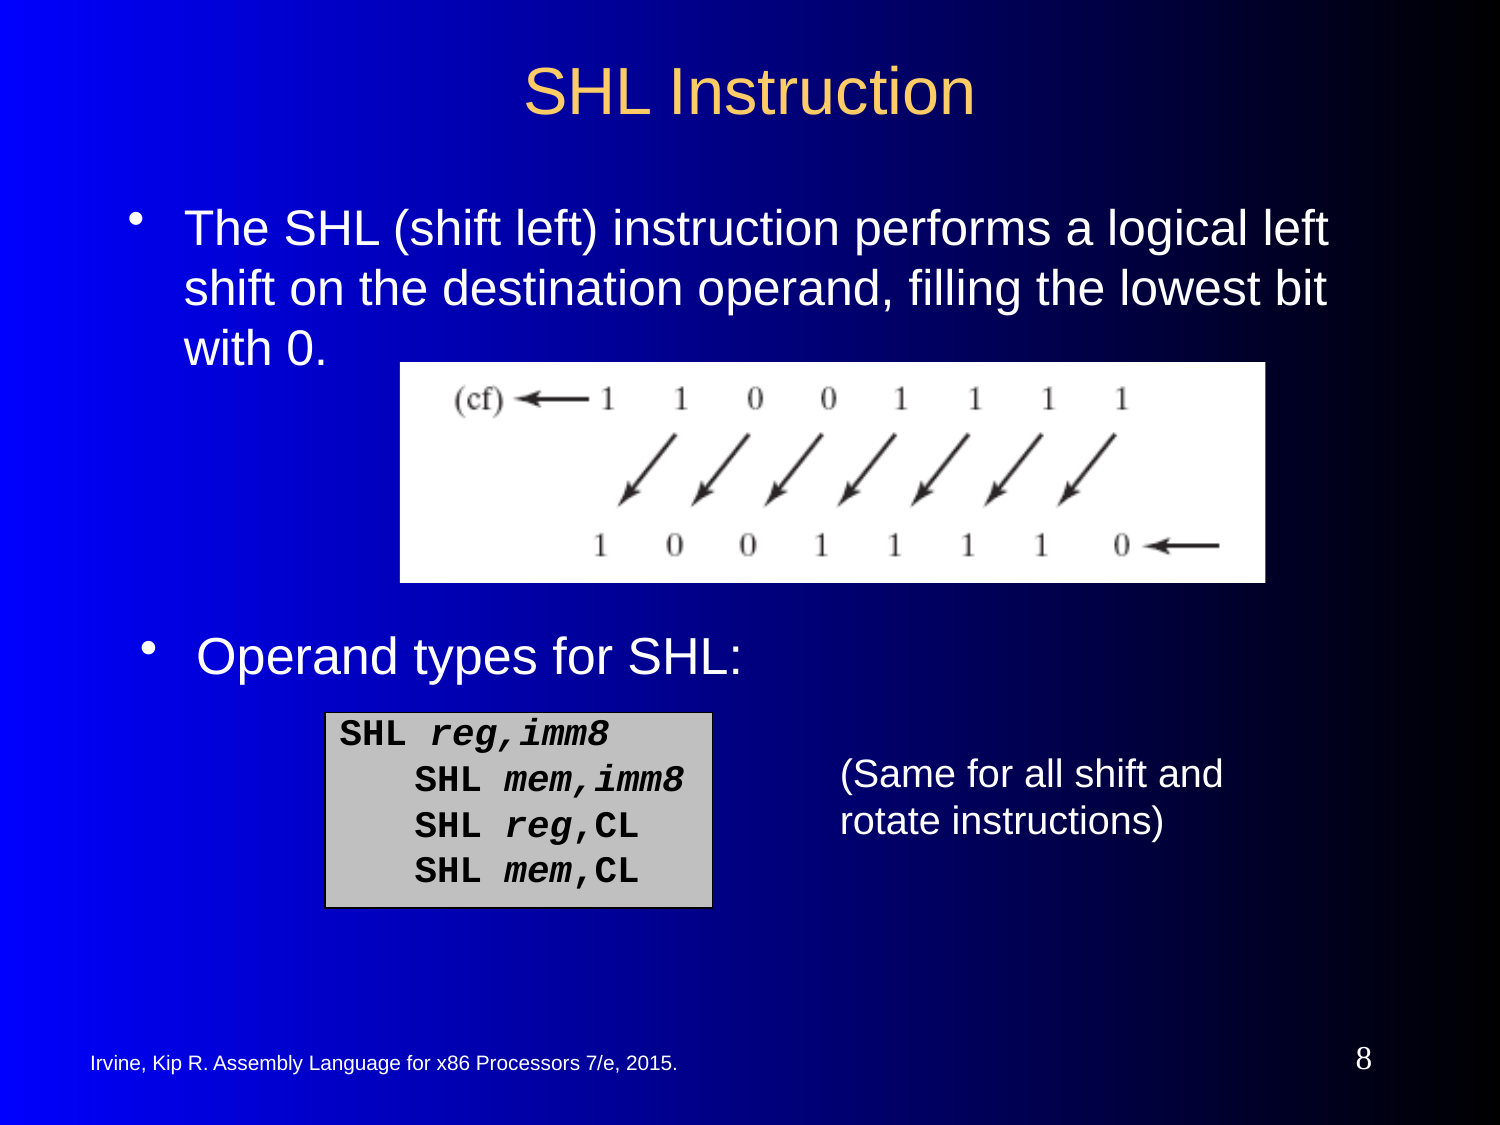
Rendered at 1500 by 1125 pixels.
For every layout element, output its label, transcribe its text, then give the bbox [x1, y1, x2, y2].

text_box SHL reg,imm8 SHL mem,imm8 SHL reg,CL SHL mem,CL [324, 712, 713, 908]
picture [399, 362, 1266, 584]
footer Irvine, Kip R. Assembly Language for x86 Processors 7/e, 2015. [75, 1037, 800, 1088]
slide_number 8 [1224, 1025, 1388, 1088]
text_box (Same for all shift and rotate instructions) [825, 724, 1313, 865]
list The SHL (shift left) instruction performs a logical left shift on the destination operand, filling the lowest bit with 0. [112, 187, 1388, 425]
title SHL Instruction [112, 37, 1388, 138]
text_box Operand types for SHL: [125, 599, 1375, 708]
